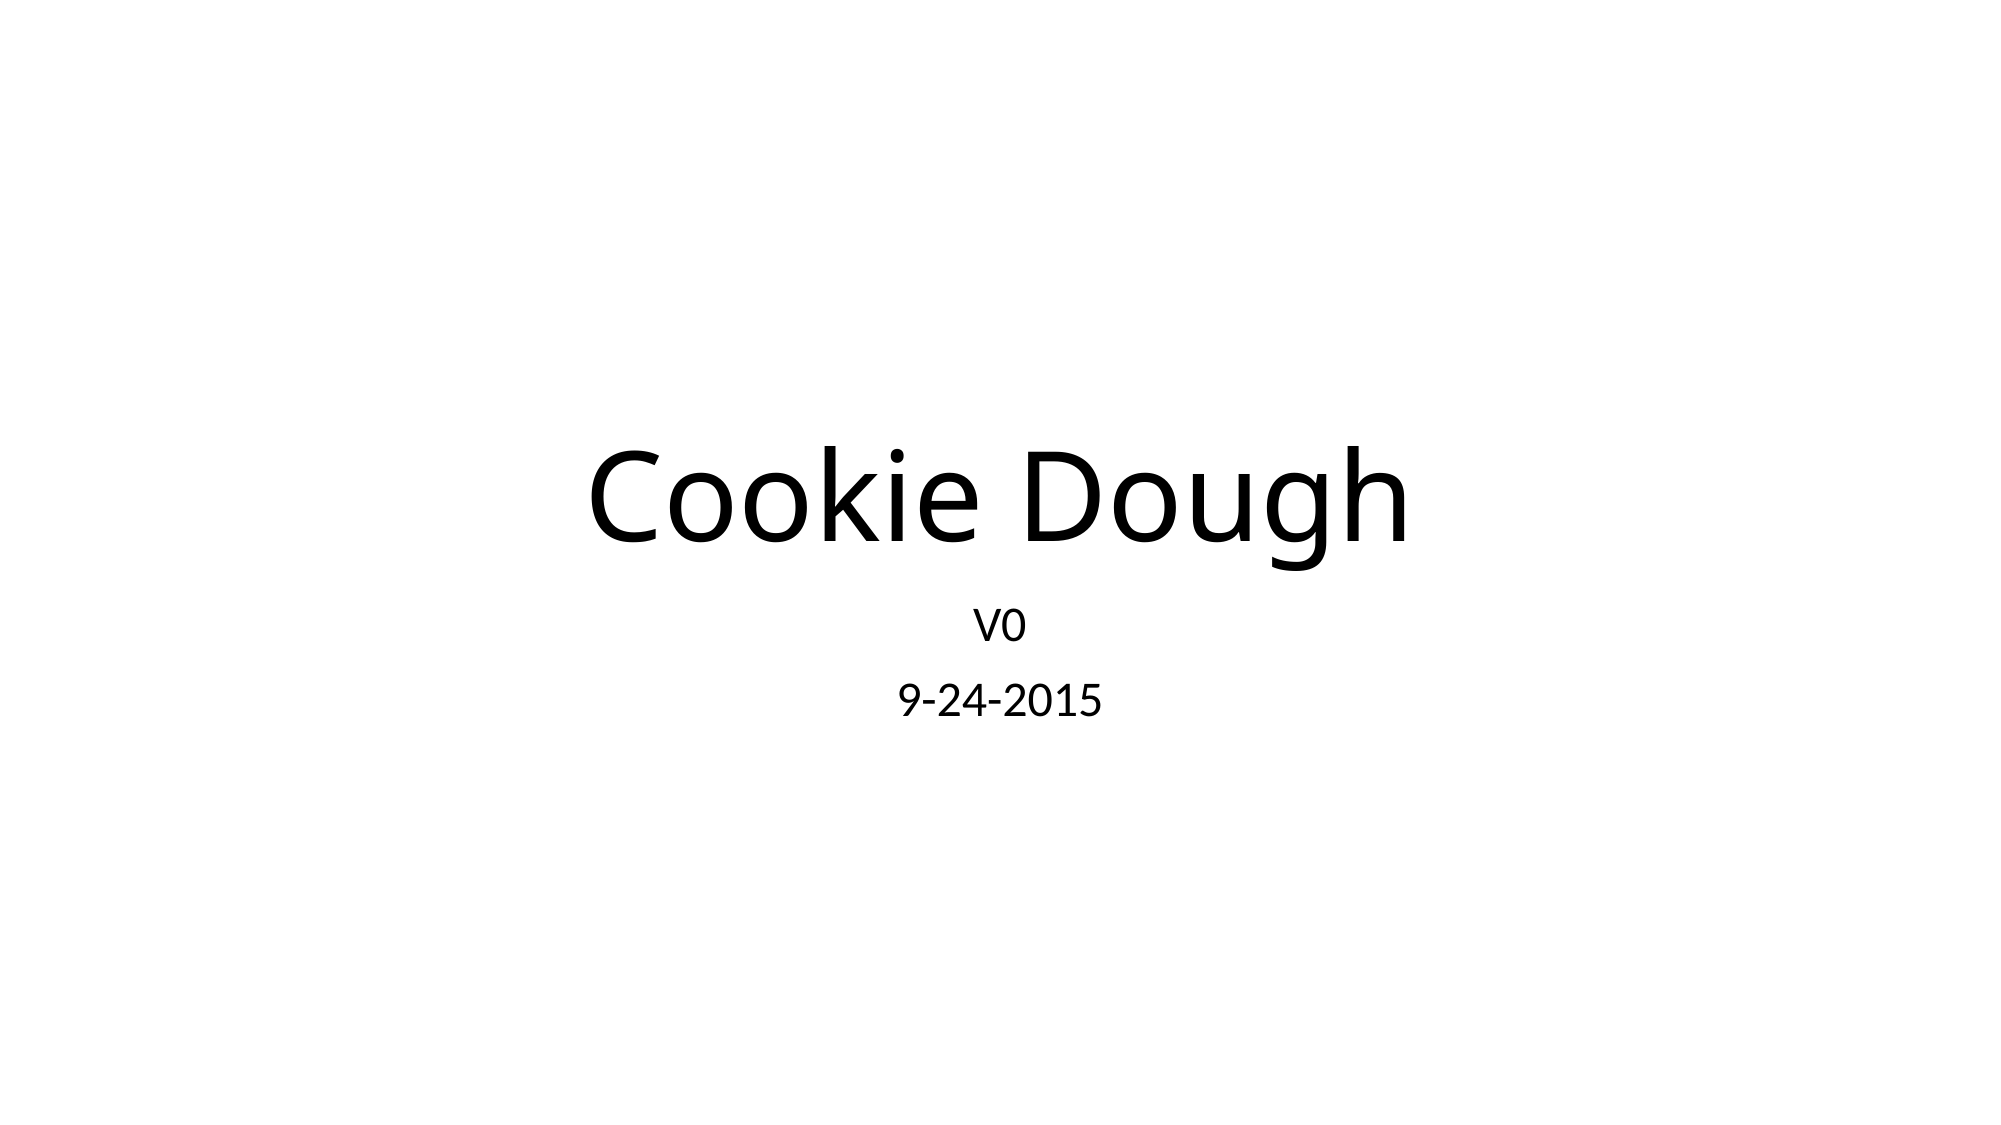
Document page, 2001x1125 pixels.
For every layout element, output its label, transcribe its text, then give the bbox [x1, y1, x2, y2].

title Cookie Dough [249, 184, 1750, 576]
subtitle V0 9-24-2015 [249, 590, 1750, 863]
